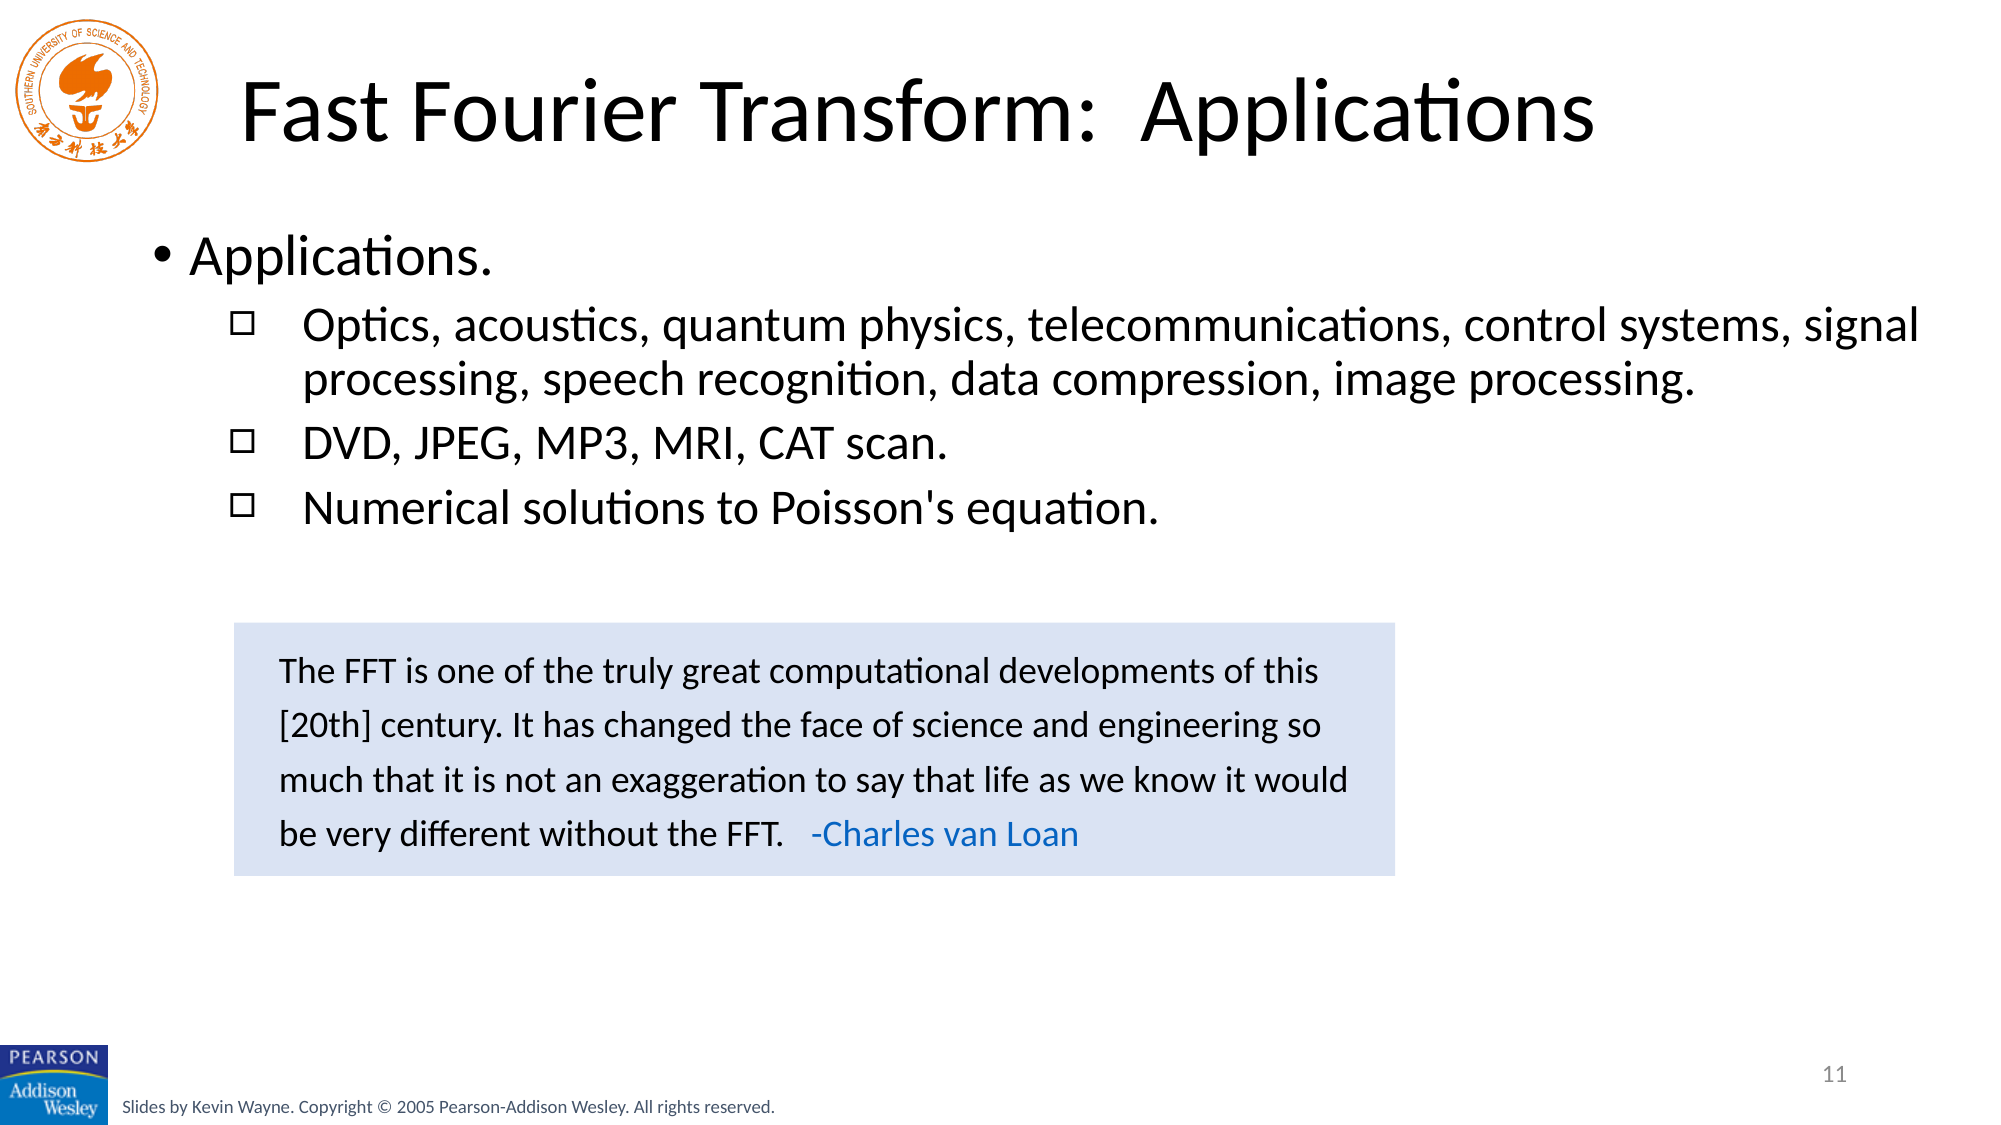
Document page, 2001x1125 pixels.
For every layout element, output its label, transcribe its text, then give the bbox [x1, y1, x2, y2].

slide_number 11 [1412, 1042, 1863, 1103]
title Fast Fourier Transform: Applications [225, 43, 1951, 181]
picture [10, 0, 170, 166]
list Applications. Optics, acoustics, quantum physics, telecommunications, control systems, signal processing, speech recognition, data compression, image processing. DVD, JPEG, MP3, MRI, CAT scan. Numerical solutions to Poisson's equation. [137, 217, 1951, 601]
picture [0, 1045, 108, 1125]
text_box The FFT is one of the truly great computational developments of this [20th] century. It has changed the face of science and engineering so much that it is not an exaggeration to say that life as we know it would be very different without the FFT. -Charles van Loan [234, 622, 1396, 876]
text_box Slides by Kevin Wayne. Copyright © 2005 Pearson-Addison Wesley. All rights reserved. [108, 1087, 950, 1125]
